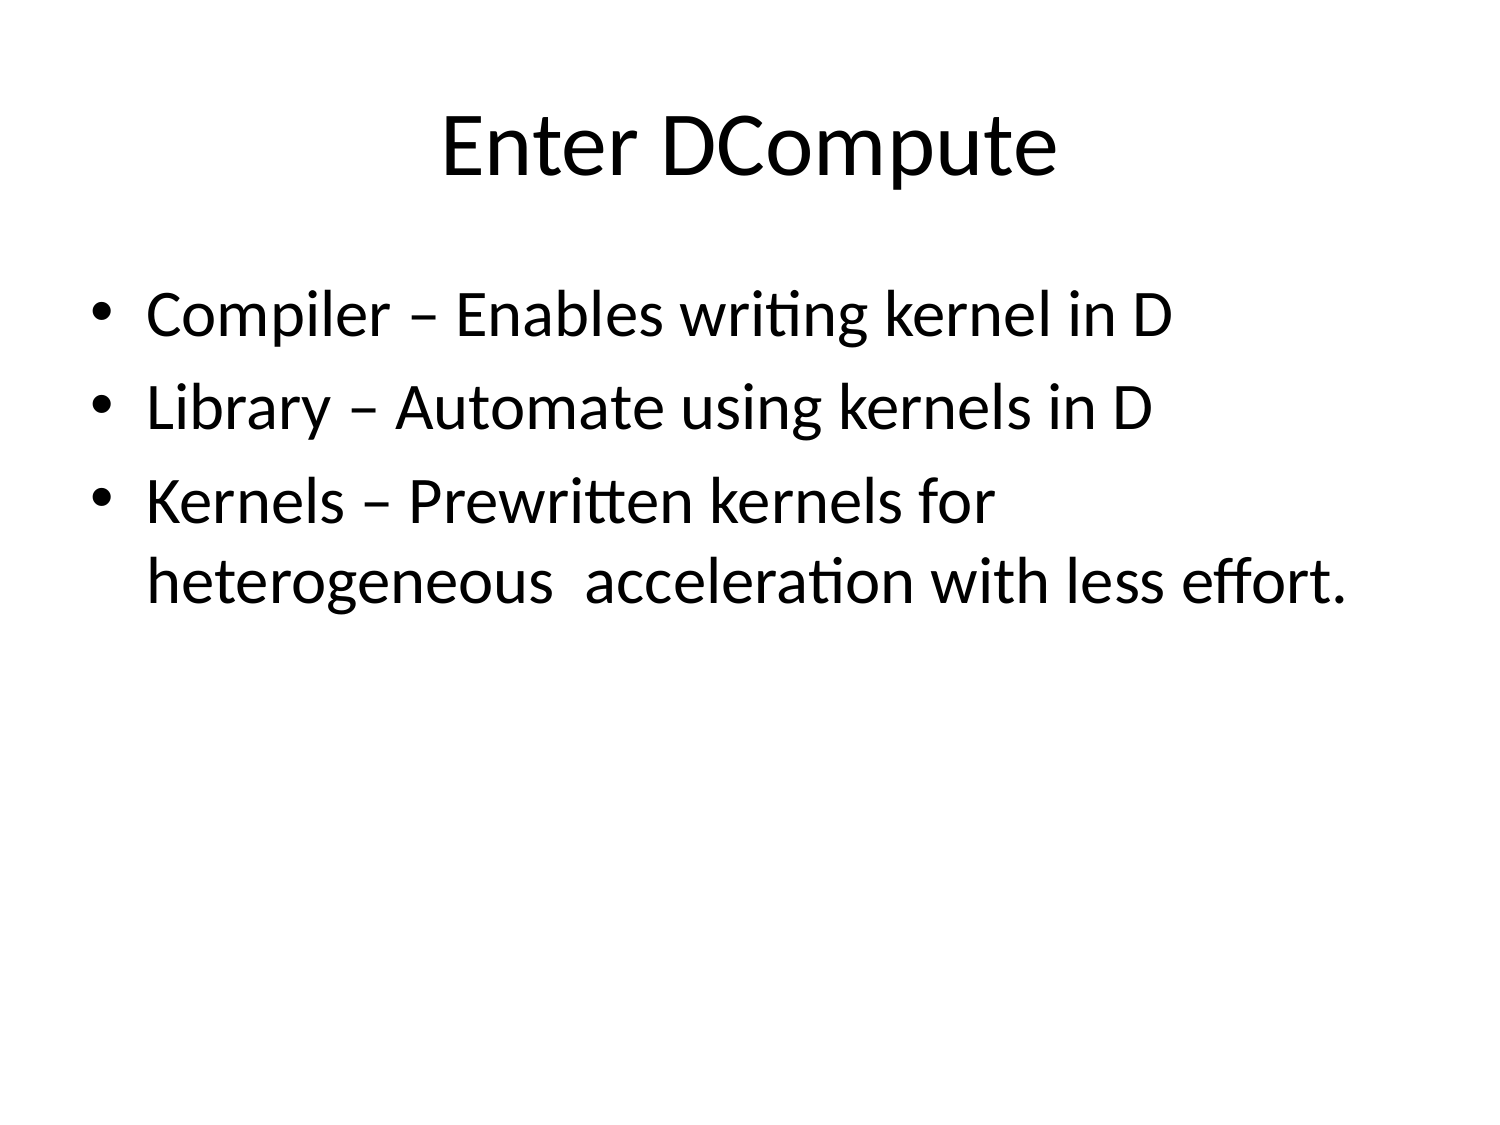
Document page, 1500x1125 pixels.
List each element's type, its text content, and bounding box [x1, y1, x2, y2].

list Compiler – Enables writing kernel in D Library – Automate using kernels in D Kernels – Prewritten kernels for heterogeneous acceleration with less effort. [75, 262, 1425, 1005]
title Enter DCompute [75, 45, 1425, 233]
